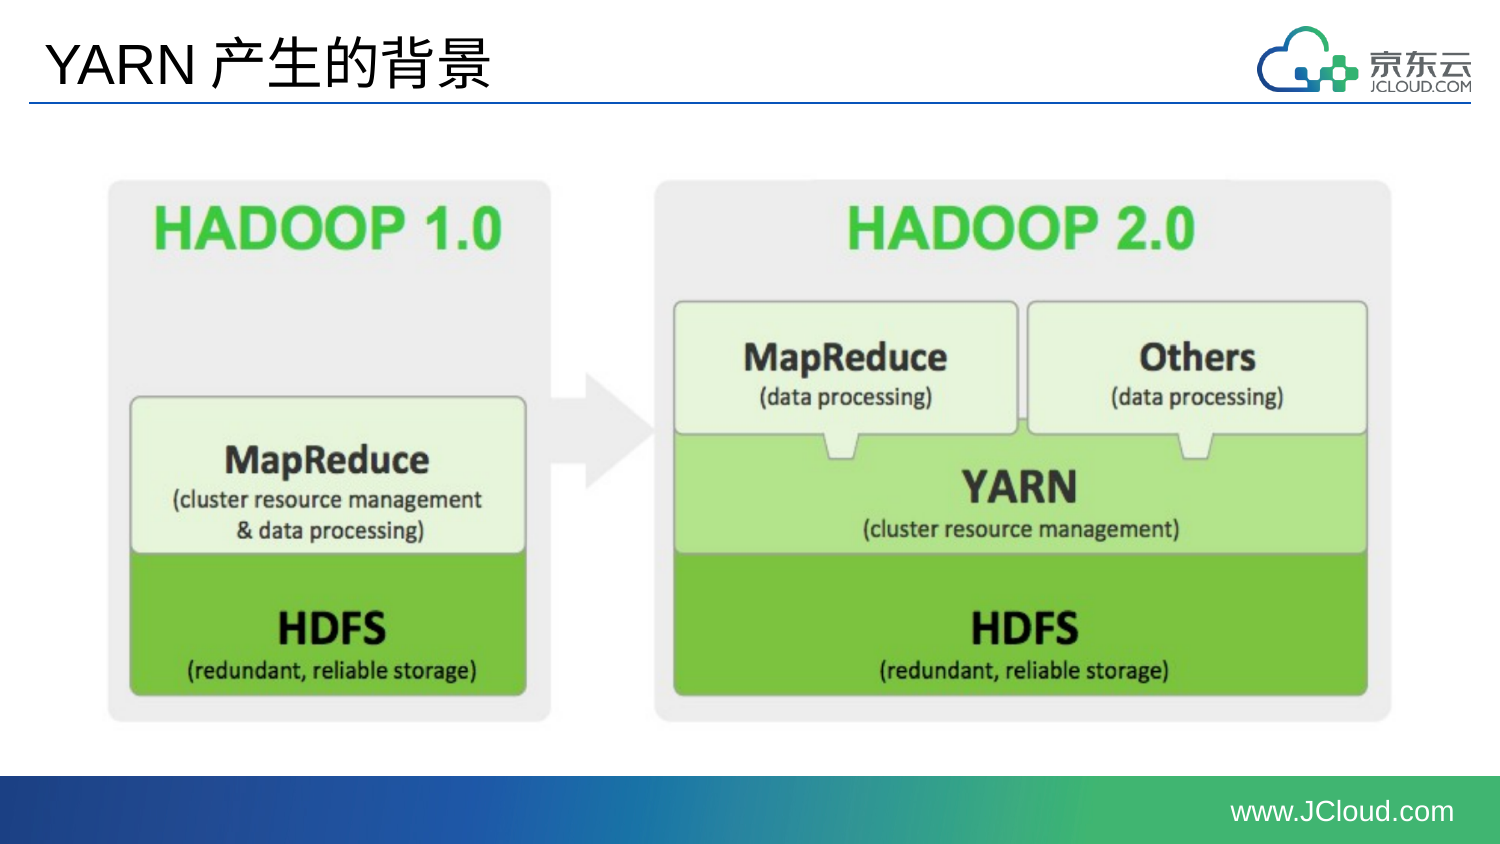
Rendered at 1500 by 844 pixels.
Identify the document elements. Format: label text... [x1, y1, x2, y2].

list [101, 173, 1398, 731]
picture [0, 776, 1500, 844]
title YARN产生的背景 [29, 20, 1215, 103]
picture [1257, 26, 1471, 92]
